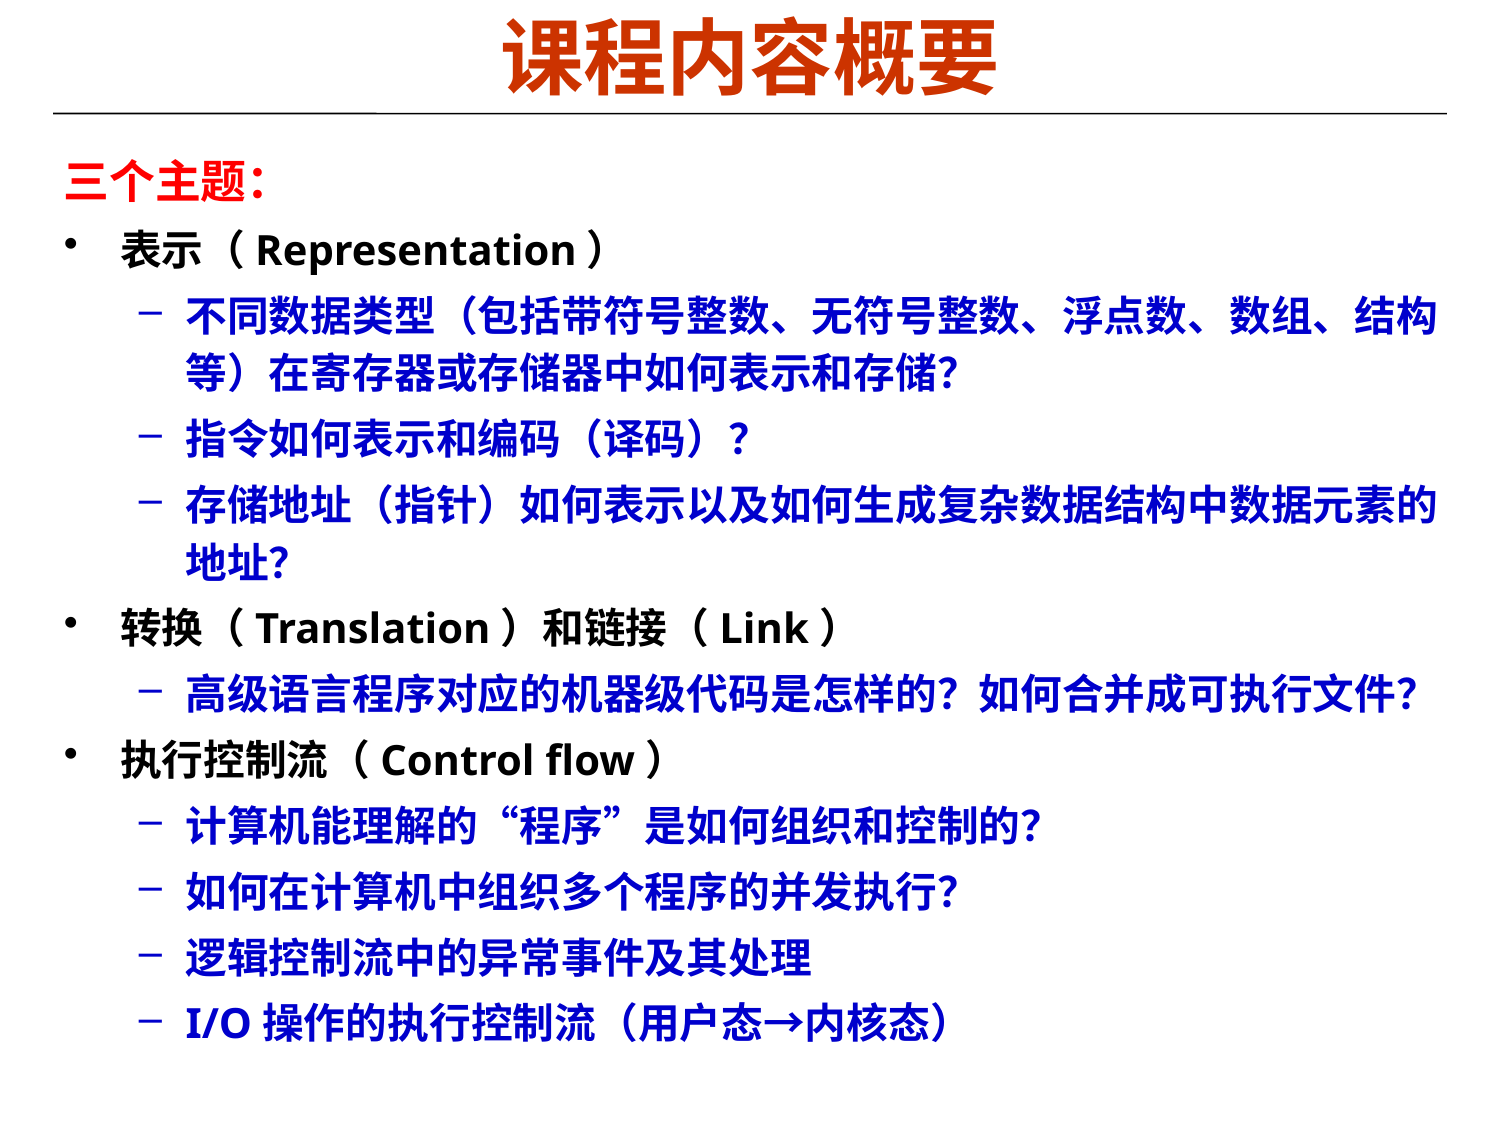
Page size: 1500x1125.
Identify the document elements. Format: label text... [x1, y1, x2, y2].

title 课程内容概要 [74, 8, 1426, 102]
list 三个主题： 表示（Representation） 不同数据类型（包括带符号整数、无符号整数、浮点数、数组、结构等）在寄存器或存储器中如何表示和存储？ 指令如何表示和编码（译码）？ 存储地址（指针）如何表示以及如何生成复杂数据结构中数据元素的地址？ 转换（Translation）和链接（Link） 高级语言程序对应的机器级代码是怎样的？如何合并成可执行文件？ 执行控制流（Control flow） 计算机能理解的“程序”是如何组织和控制的？ 如何在计算机中组织多个程序的并发执行？ 逻辑控制流中的异常事件及其处理 I/O操作的执行控制流（用户态→内核态） [48, 136, 1474, 1080]
